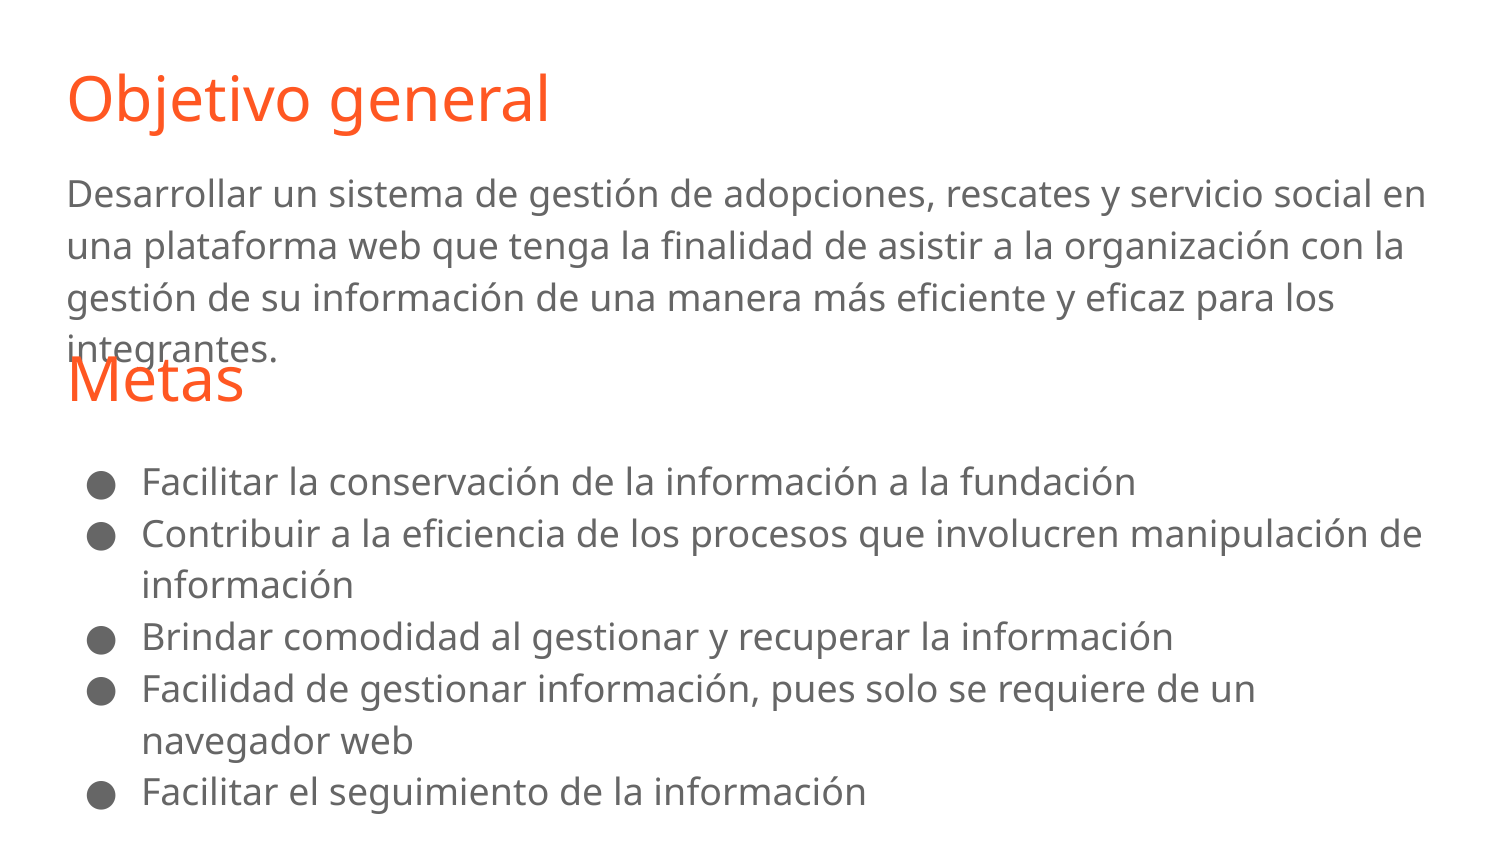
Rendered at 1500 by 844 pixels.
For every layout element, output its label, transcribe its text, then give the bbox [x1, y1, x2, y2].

list Desarrollar un sistema de gestión de adopciones, rescates y servicio social en una plataforma web que tenga la finalidad de asistir a la organización con la gestión de su información de una manera más eficiente y eficaz para los integrantes. [51, 148, 1449, 323]
title Objetivo general [51, 43, 1449, 138]
title Metas [51, 323, 1449, 418]
list Facilitar la conservación de la información a la fundación Contribuir a la eficiencia de los procesos que involucren manipulación de información Brindar comodidad al gestionar y recuperar la información Facilidad de gestionar información, pues solo se requiere de un navegador web Facilitar el seguimiento de la información [51, 436, 1472, 814]
